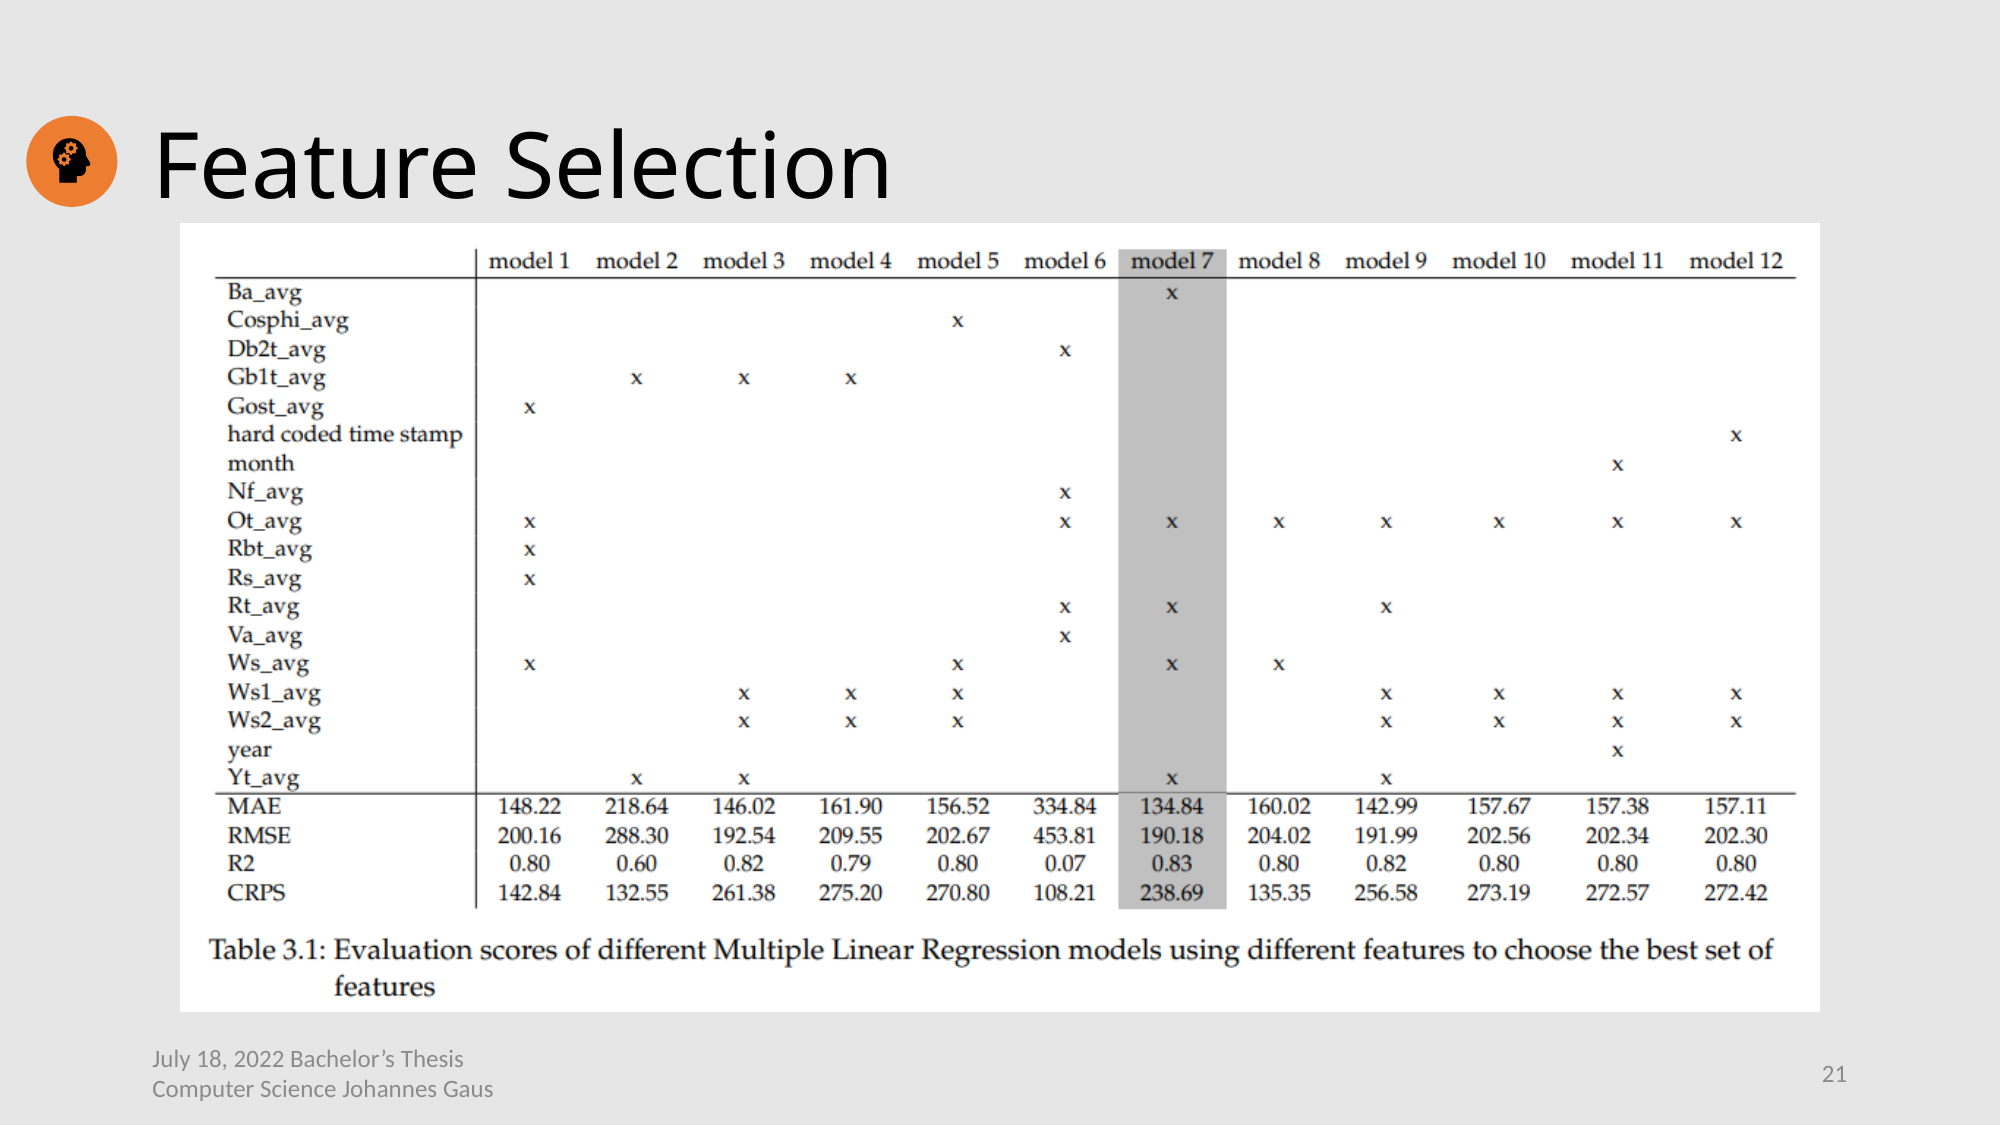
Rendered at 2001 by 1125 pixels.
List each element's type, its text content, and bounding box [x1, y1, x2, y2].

slide_number 21 [1412, 1042, 1863, 1103]
title Feature Selection [137, 59, 1863, 278]
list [180, 223, 1820, 1012]
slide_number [137, 1042, 588, 1103]
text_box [0, 115, 251, 296]
